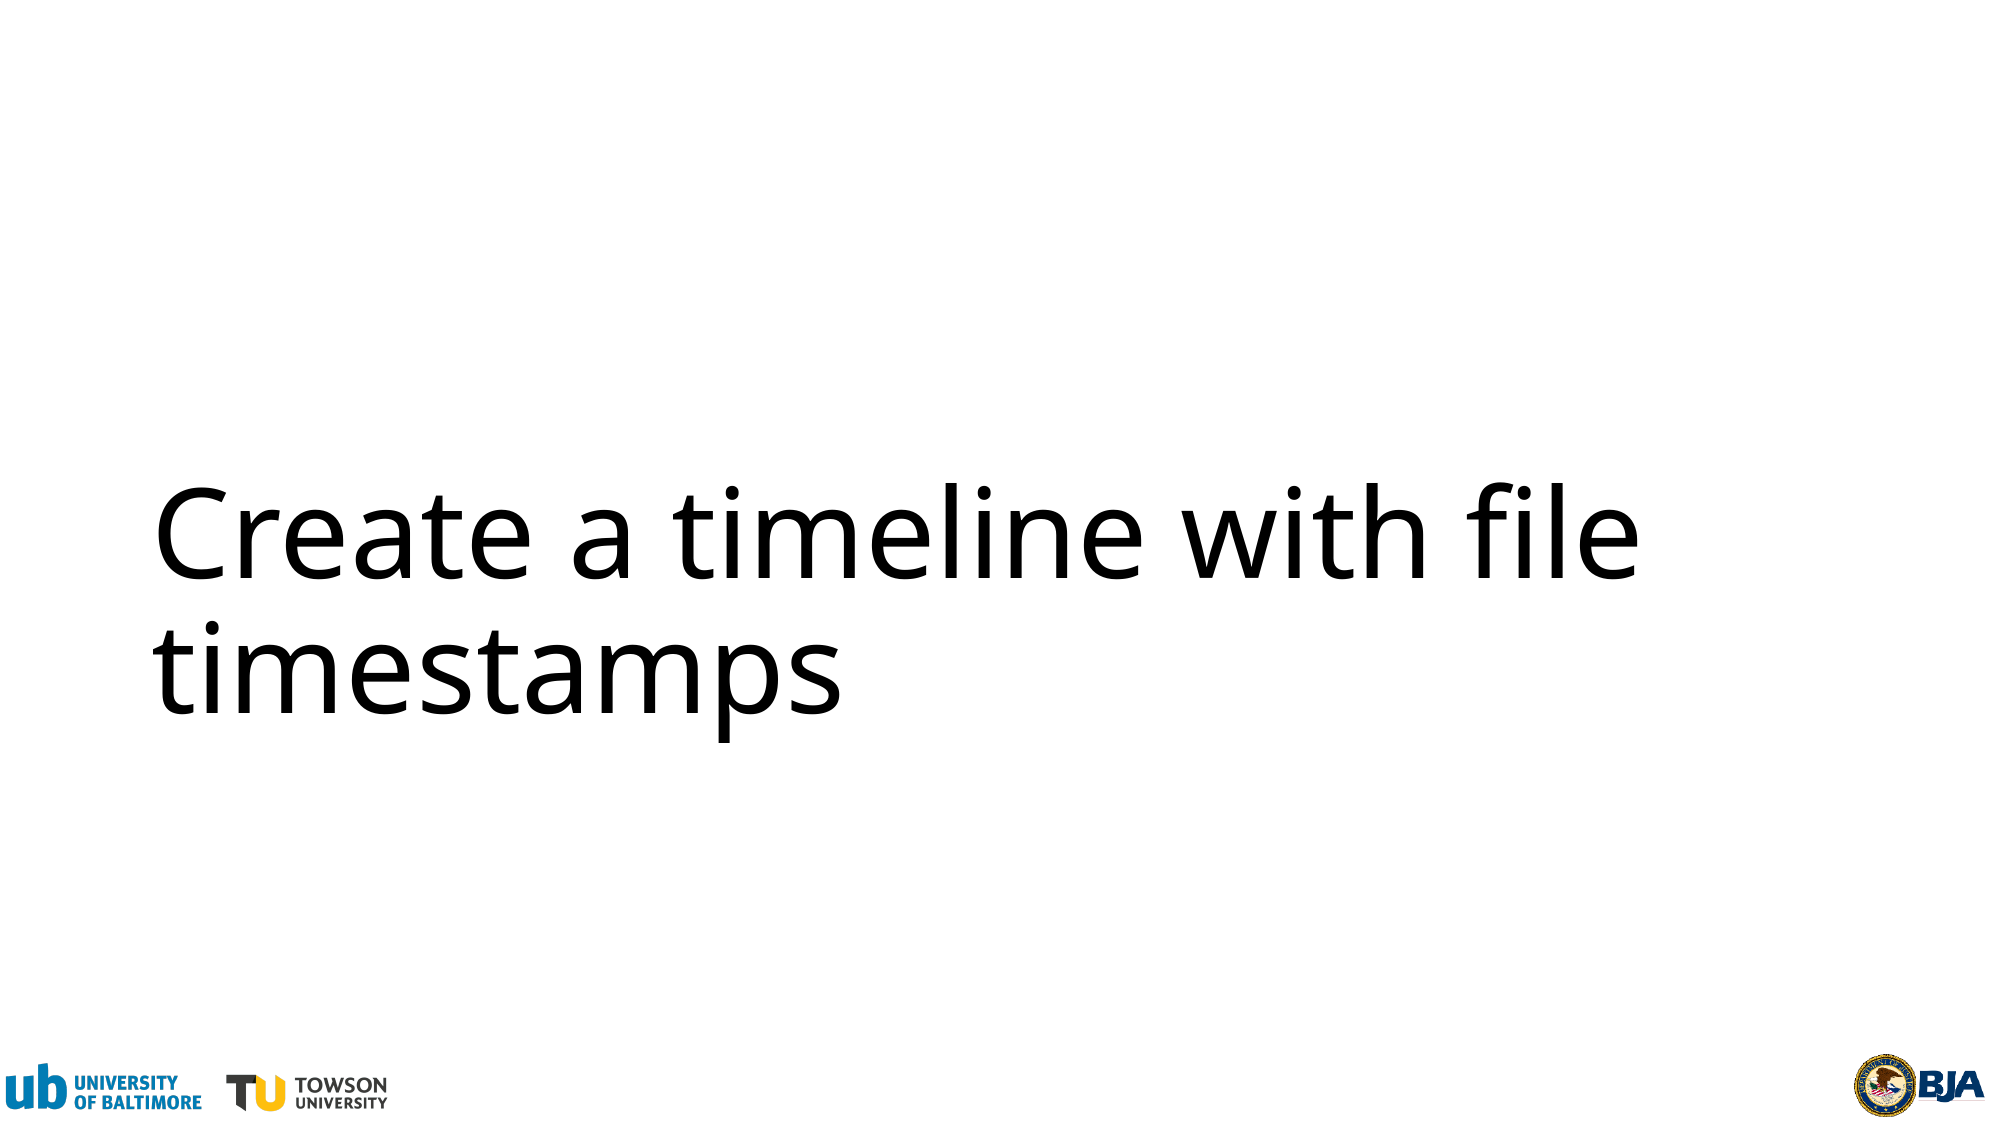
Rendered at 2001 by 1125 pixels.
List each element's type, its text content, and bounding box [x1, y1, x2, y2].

title Create a timeline with file timestamps [136, 280, 1862, 749]
picture [0, 1031, 407, 1125]
picture [1854, 1054, 1986, 1117]
